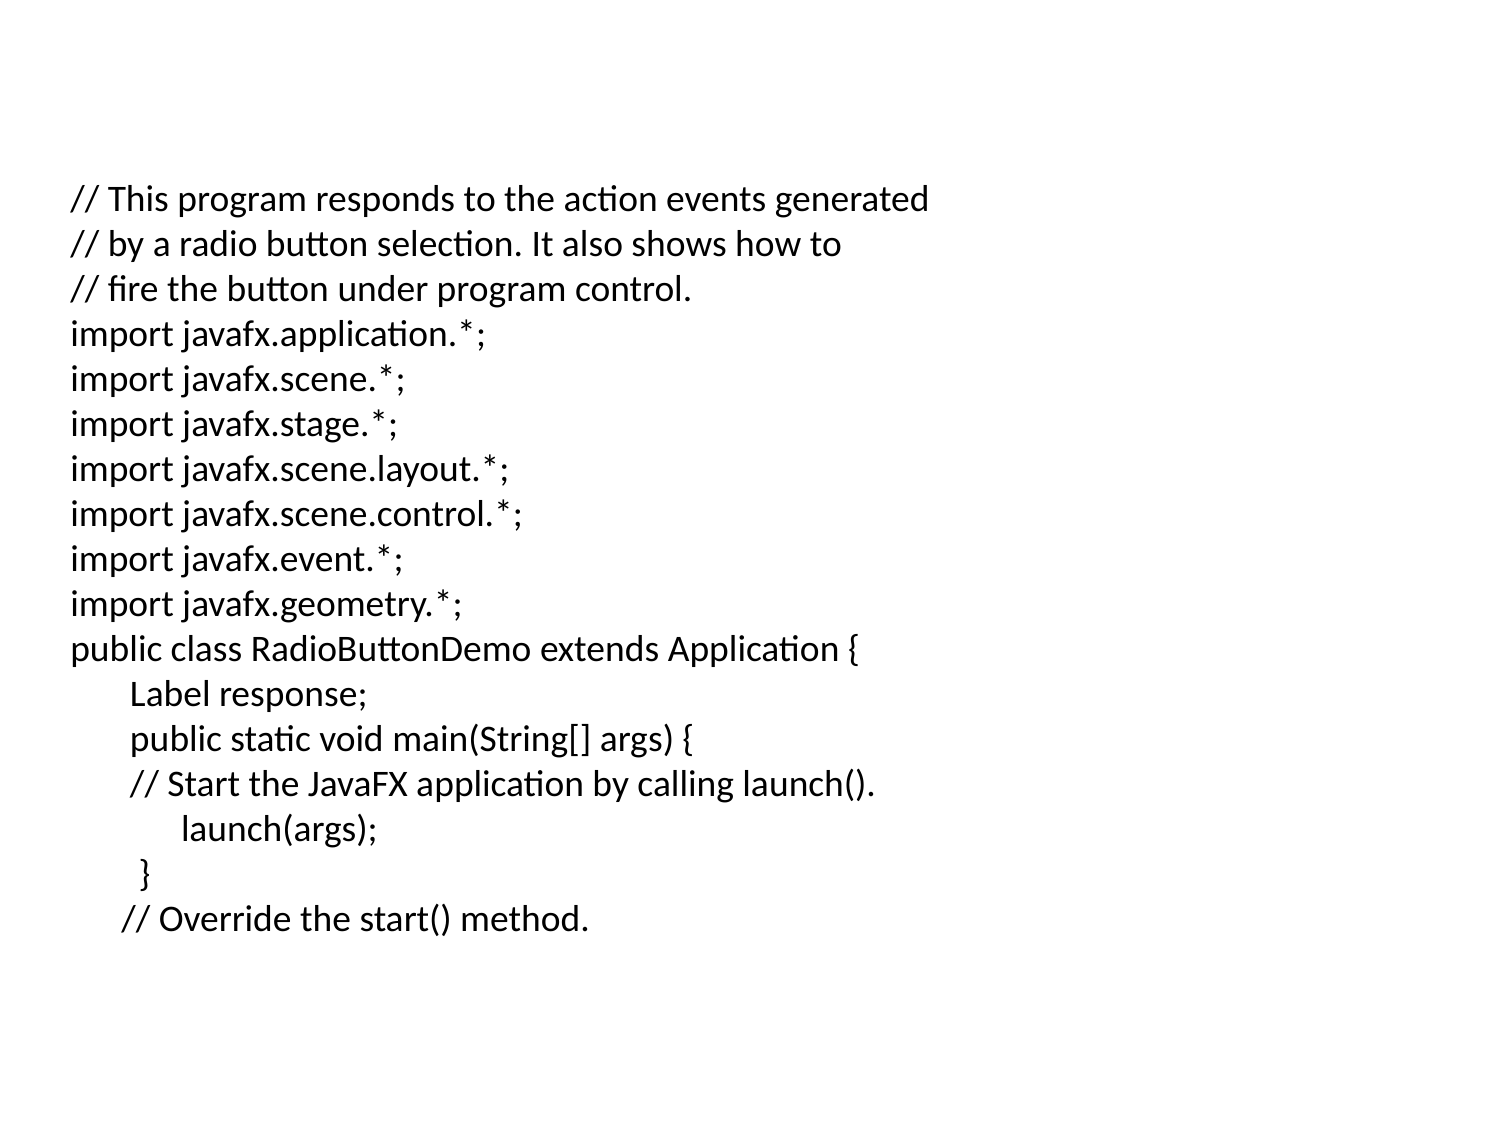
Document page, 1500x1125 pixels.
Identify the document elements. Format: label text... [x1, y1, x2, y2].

text_box // This program responds to the action events generated // by a radio button selection. It also shows how to // fire the button under program control. import javafx.application.*; import javafx.scene.*; import javafx.stage.*; import javafx.scene.layout.*; import javafx.scene.control.*; import javafx.event.*; import javafx.geometry.*; public class RadioButtonDemo extends Application { Label response; public static void main(String[] args) { // Start the JavaFX application by calling launch(). launch(args); } // Override the start() method. [55, 166, 1452, 980]
